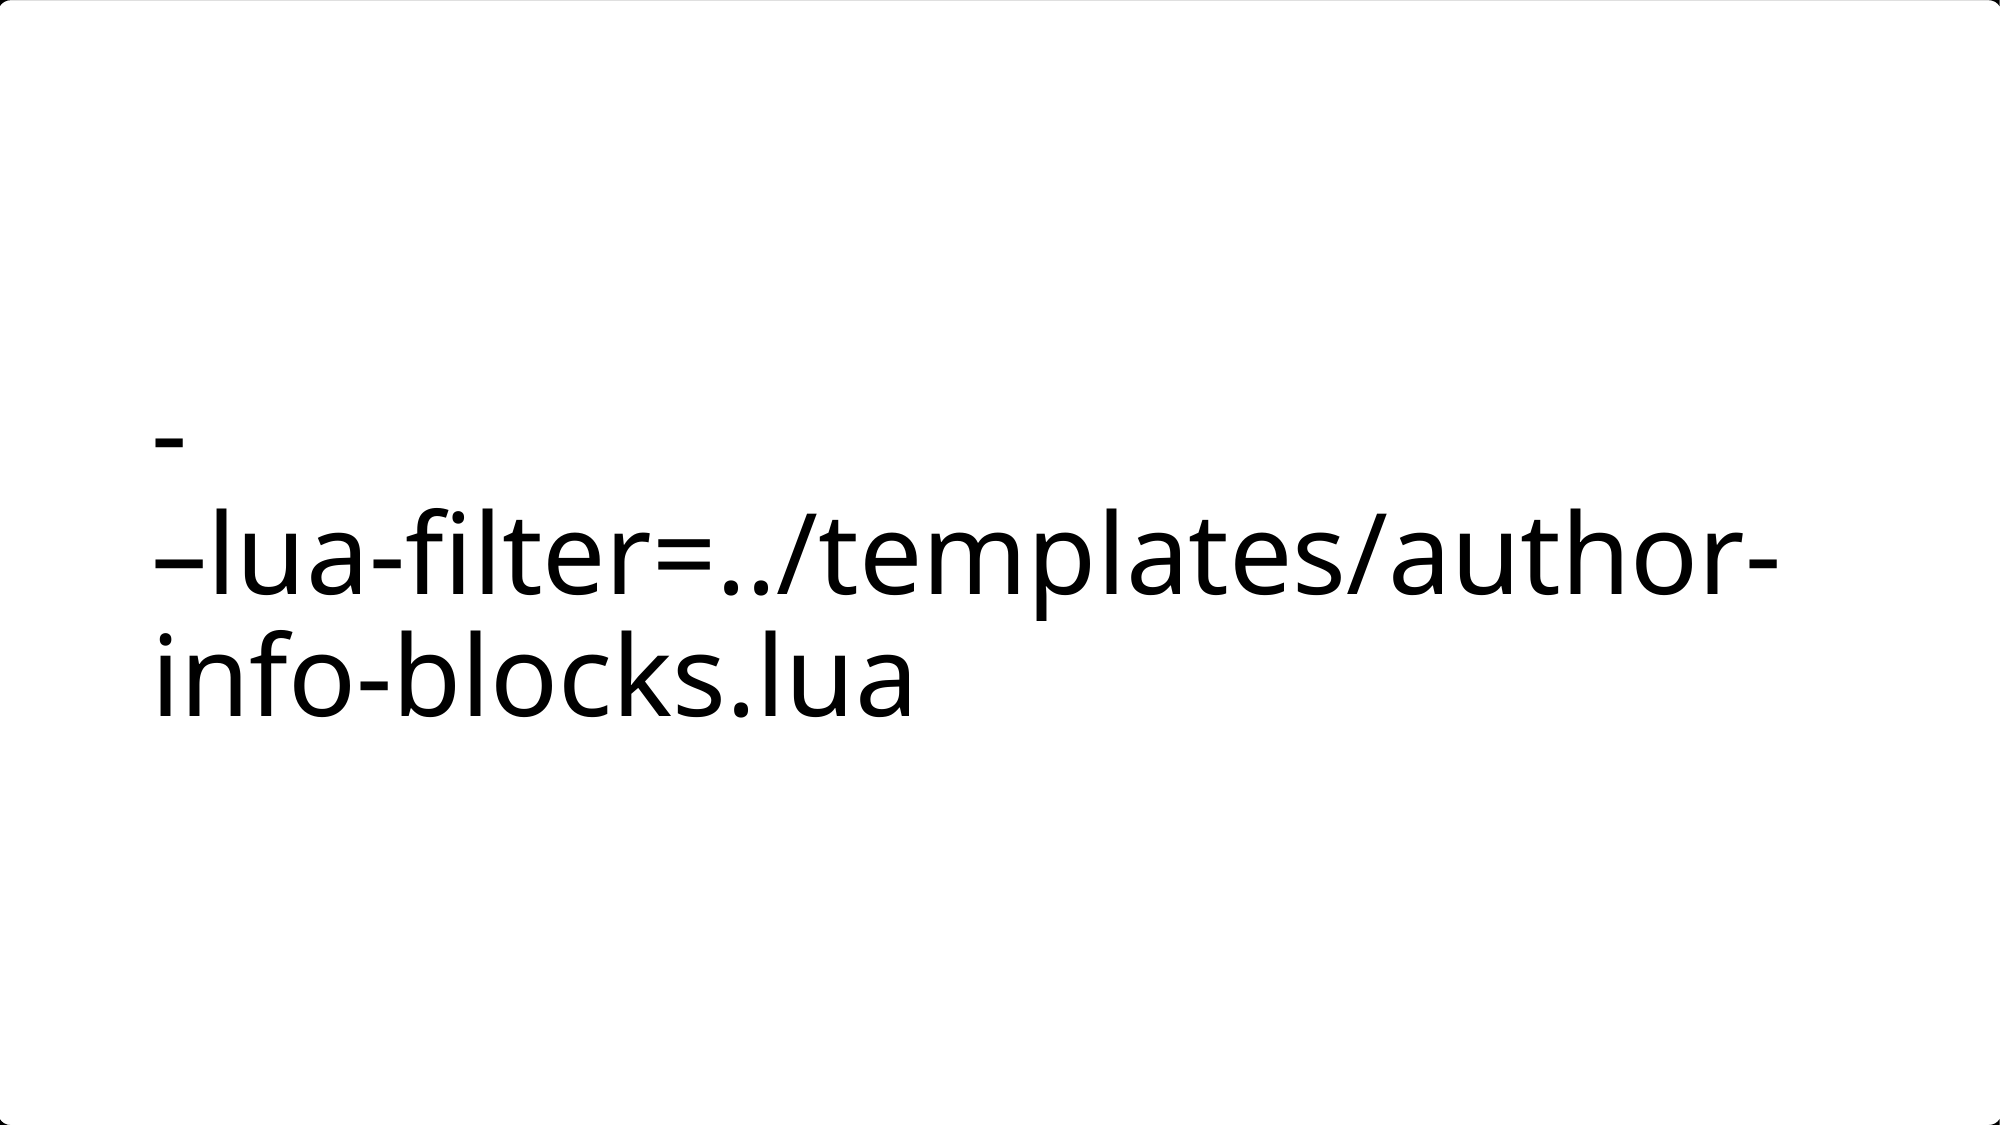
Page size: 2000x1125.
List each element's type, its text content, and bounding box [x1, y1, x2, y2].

title - –lua-filter=../templates/author-info-blocks.lua [136, 280, 1862, 749]
